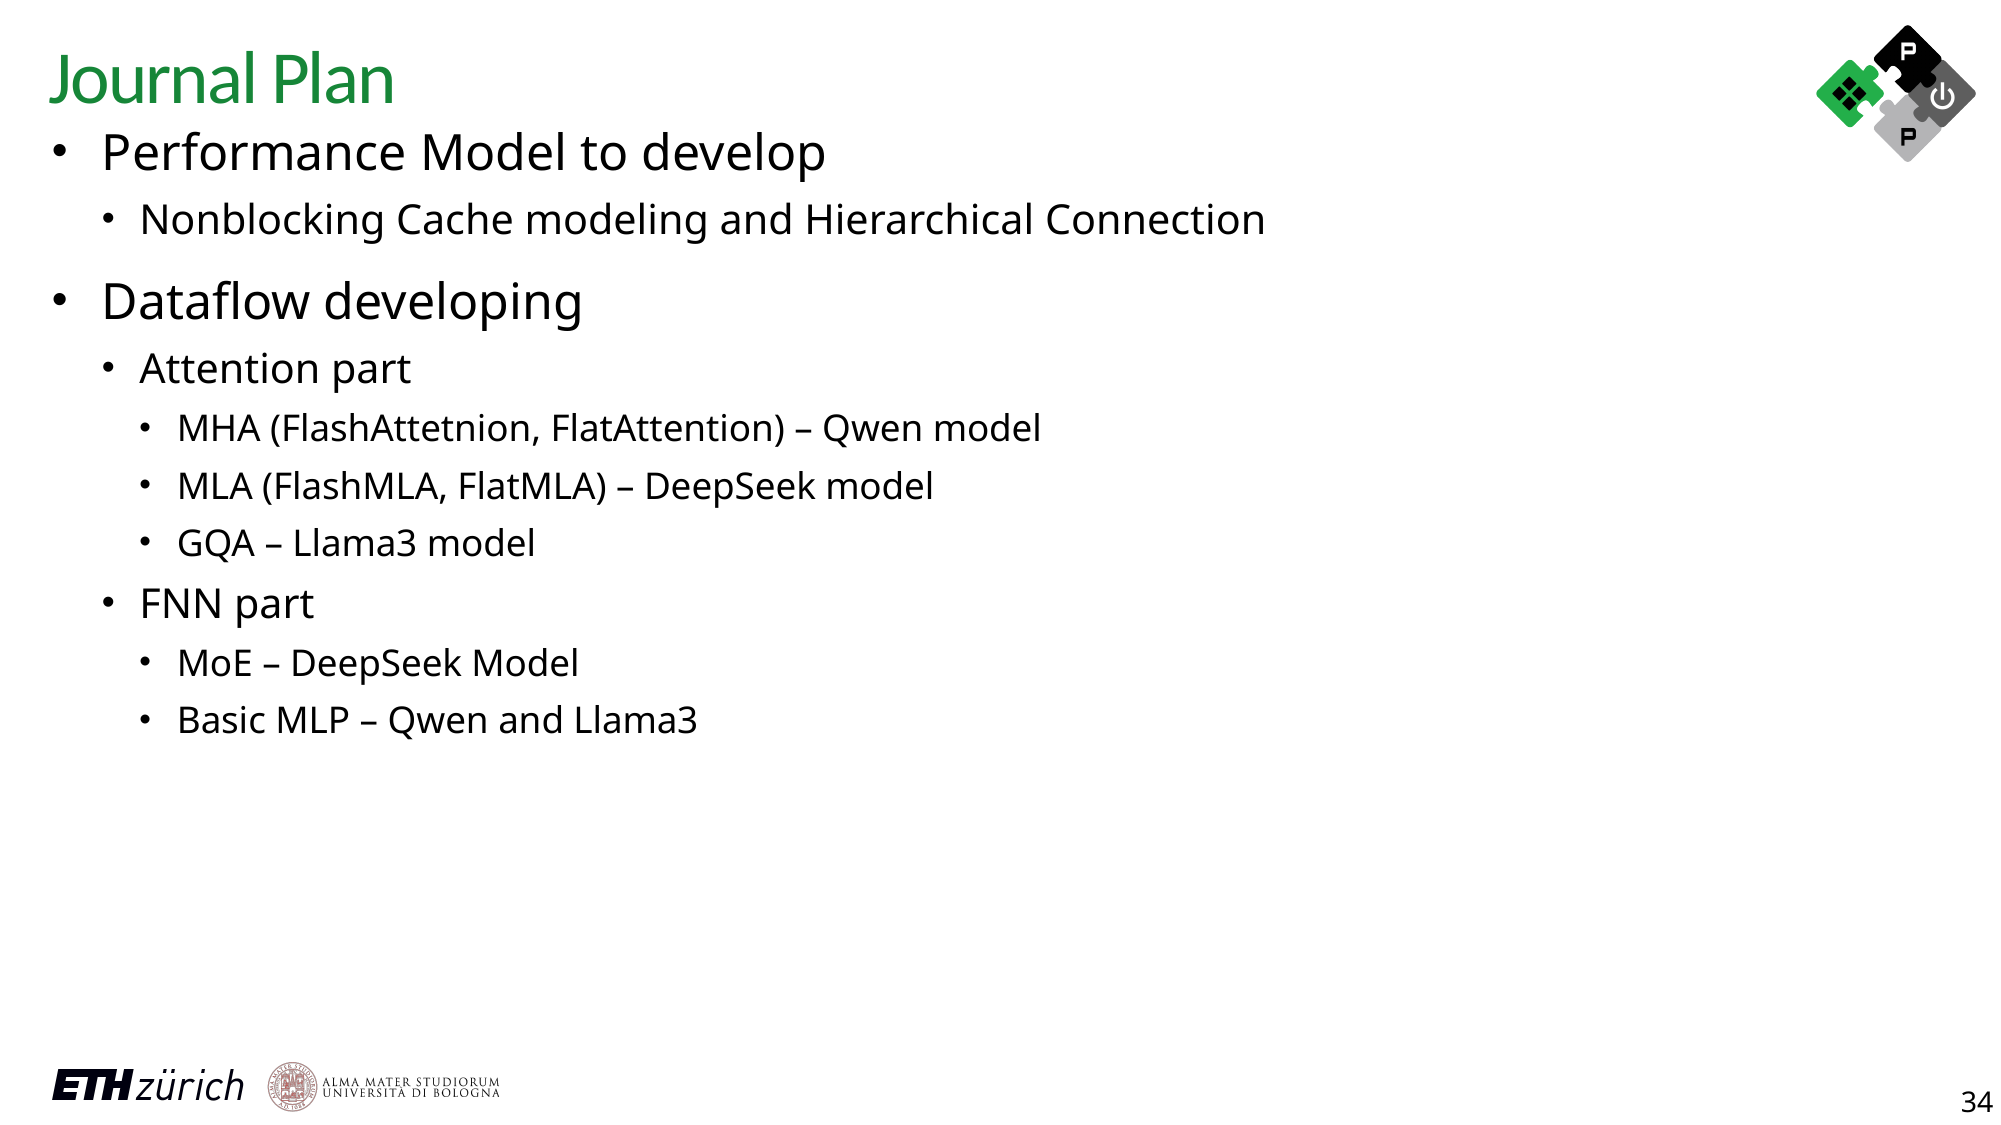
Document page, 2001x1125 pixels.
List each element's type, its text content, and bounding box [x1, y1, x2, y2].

picture [266, 1062, 319, 1113]
picture [1815, 24, 1977, 163]
picture [51, 1069, 244, 1101]
text_box Performance Model to develop Nonblocking Cache modeling and Hierarchical Connection Dataflow developing Attention part MHA (FlashAttetnion, FlatAttention) – Qwen model MLA (FlashMLA, FlatMLA) – DeepSeek model GQA – Llama3 model FNN part MoE – DeepSeek Model Basic MLP – Qwen and Llama3 [51, 112, 1674, 952]
picture [322, 1074, 500, 1097]
slide_number 34 [1870, 1079, 2000, 1125]
text_box Journal Plan [49, 27, 1959, 130]
